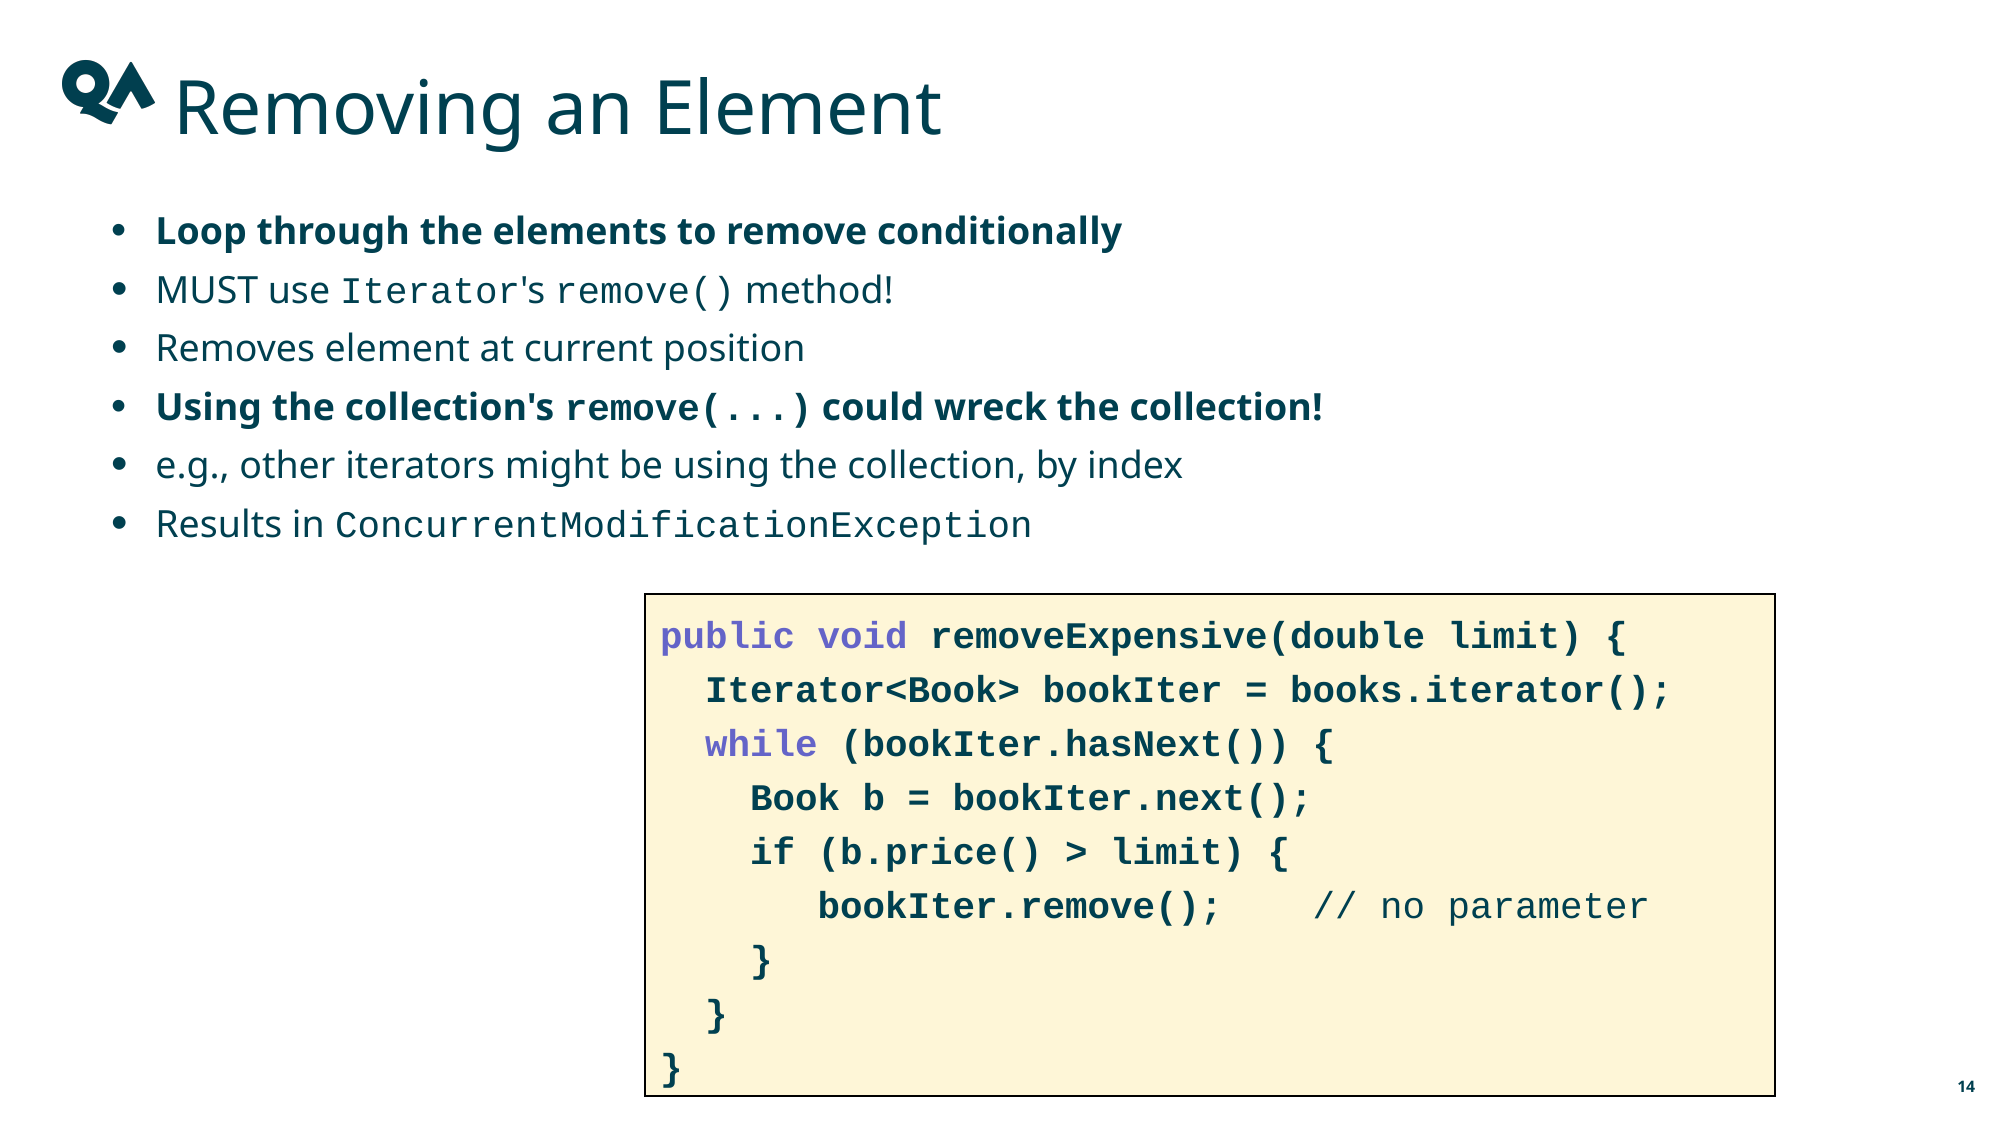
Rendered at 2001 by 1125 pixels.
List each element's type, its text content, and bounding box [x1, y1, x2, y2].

text_box public void removeExpensive(double limit) { Iterator<Book> bookIter = books.iterator(); while (bookIter.hasNext()) { Book b = bookIter.next(); if (b.price() > limit) { bookIter.remove(); // no parameter } } } [644, 593, 1775, 1097]
list Loop through the elements to remove conditionally MUST use Iterator's remove() method! Removes element at current position Using the collection's remove(...) could wreck the collection! e.g., other iterators might be using the collection, by index Results in ConcurrentModificationException [110, 207, 2000, 1021]
title Removing an Element [173, 61, 2000, 194]
text_box 14 [1846, 1068, 1976, 1098]
picture [44, 45, 173, 136]
